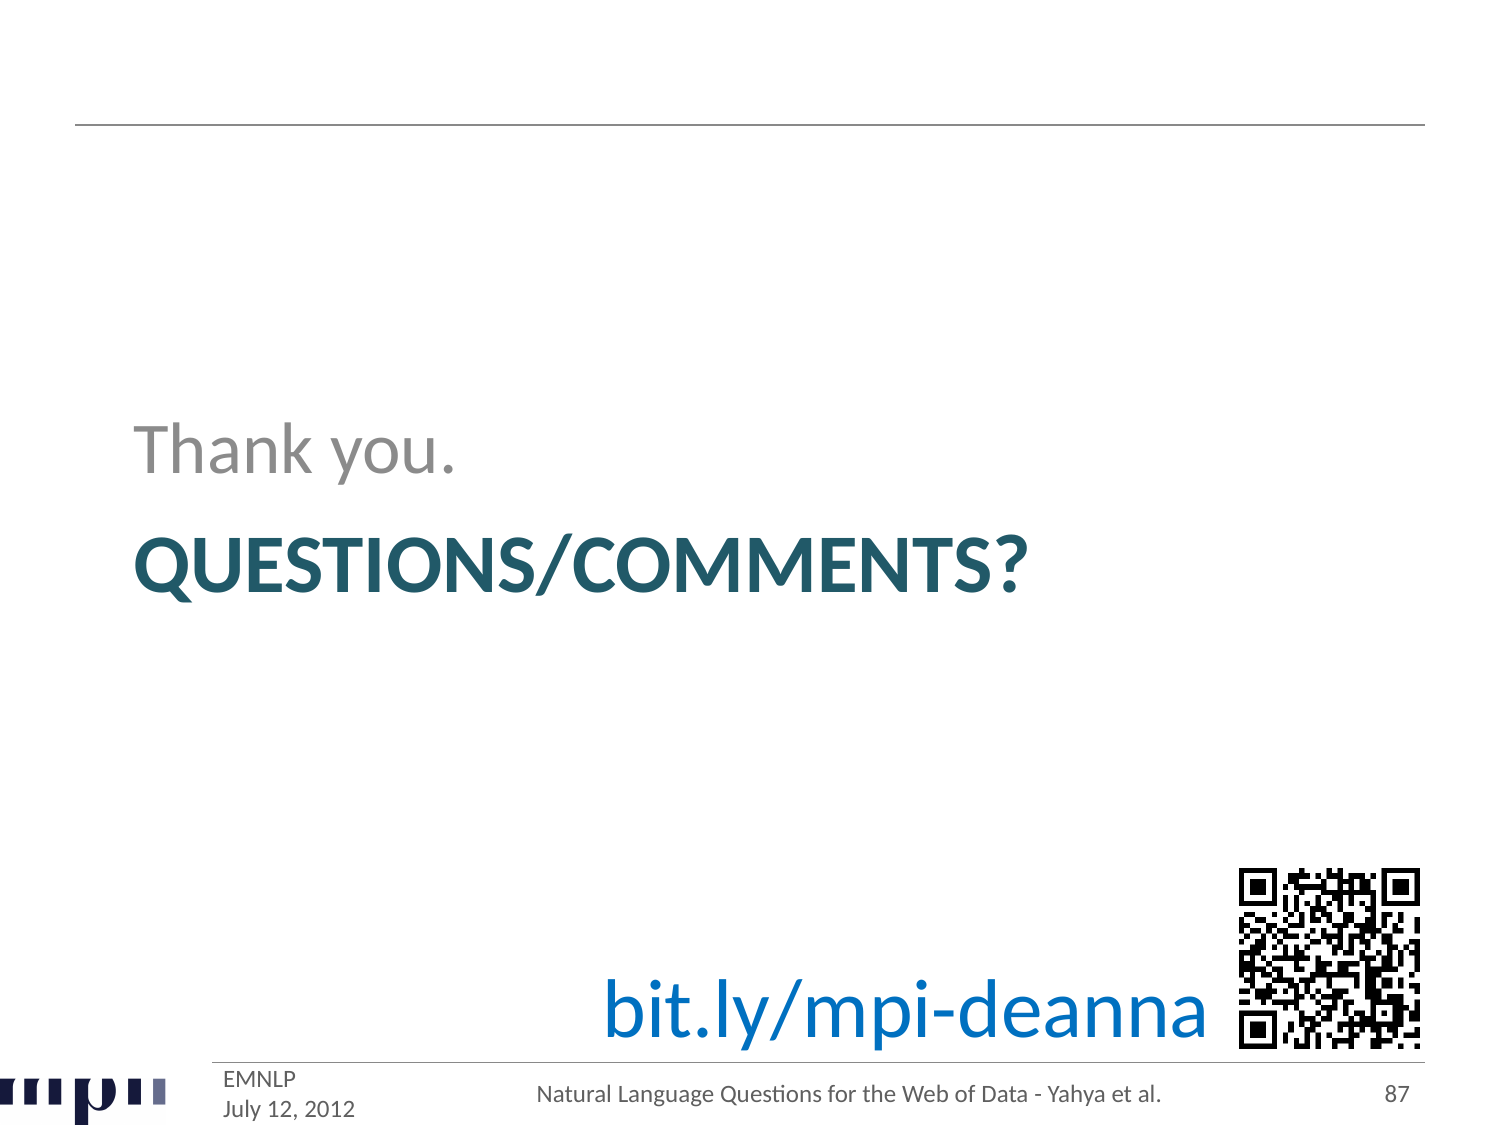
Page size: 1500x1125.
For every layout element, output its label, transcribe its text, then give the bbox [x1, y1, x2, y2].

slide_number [208, 1062, 400, 1123]
slide_number 87 [1299, 1062, 1425, 1123]
text_box bit.ly/mpi-deanna [587, 946, 1233, 1062]
footer Natural Language Questions for the Web of Data - Yahya et al. [440, 1062, 1260, 1123]
picture [1233, 862, 1426, 1054]
picture [0, 1078, 166, 1125]
title Questions/comments? [118, 501, 1394, 725]
list Thank you. [118, 249, 1394, 497]
